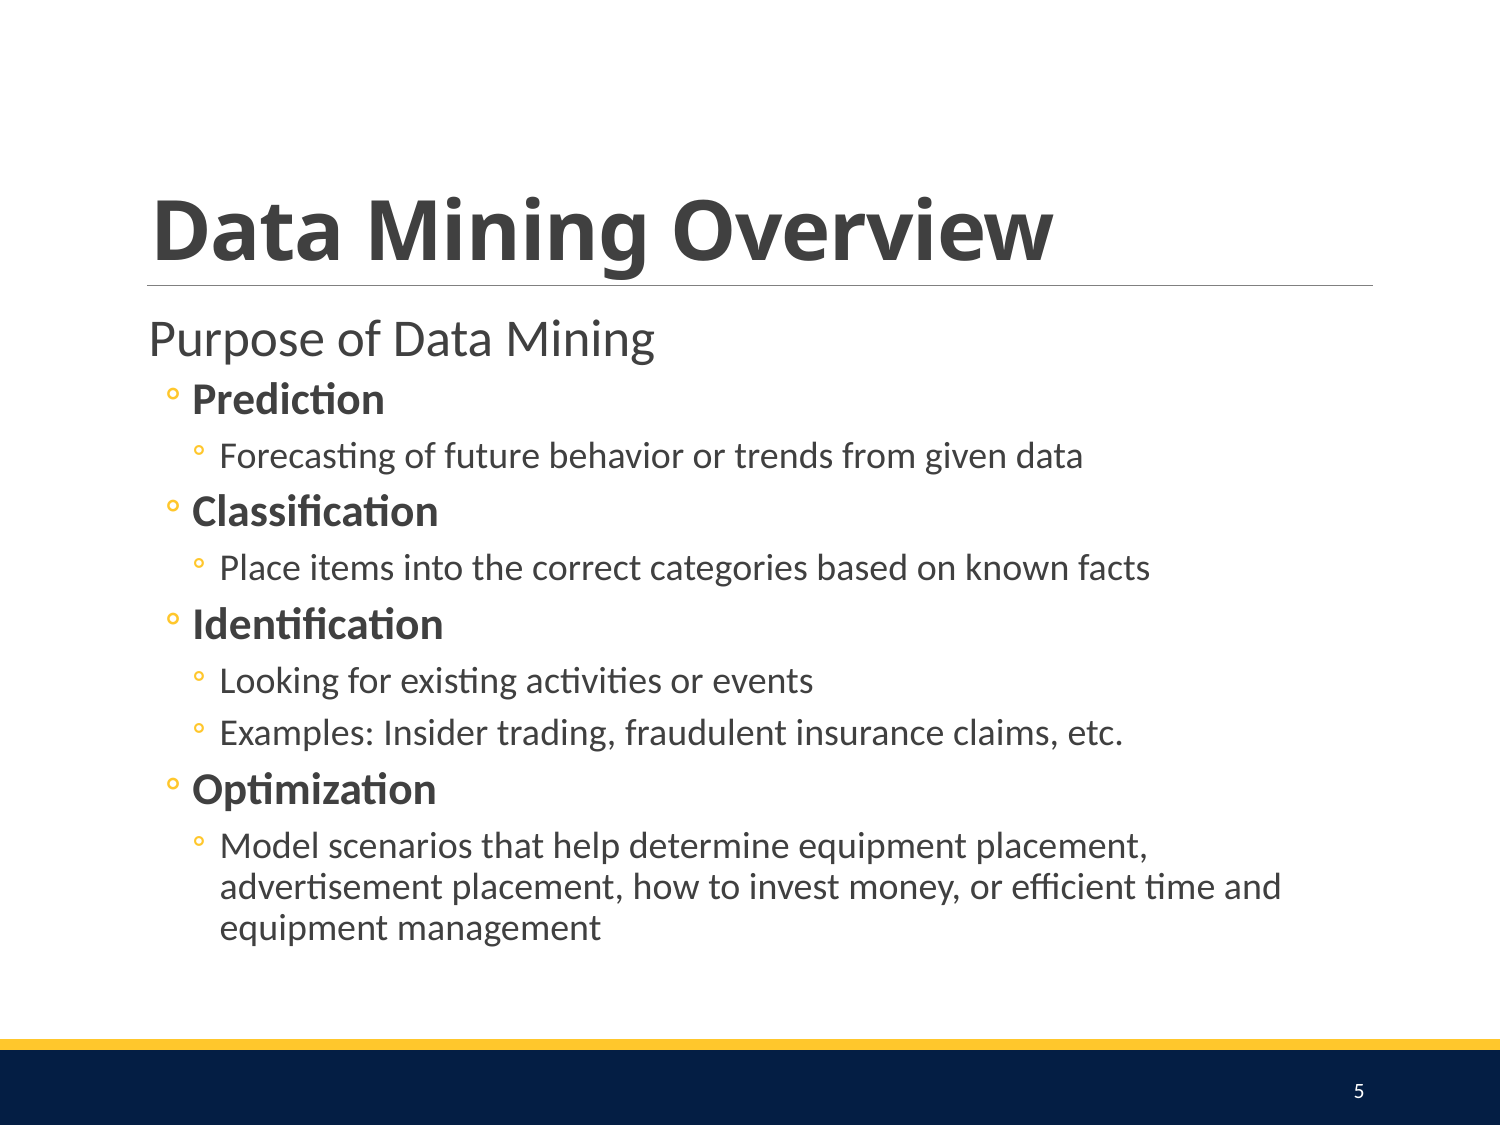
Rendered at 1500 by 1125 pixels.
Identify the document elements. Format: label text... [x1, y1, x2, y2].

list Purpose of Data Mining Prediction Forecasting of future behavior or trends from given data Classification Place items into the correct categories based on known facts Identification Looking for existing activities or events Examples: Insider trading, fraudulent insurance claims, etc. Optimization Model scenarios that help determine equipment placement, advertisement placement, how to invest money, or efficient time and equipment management [135, 302, 1373, 963]
title Data Mining Overview [135, 47, 1373, 285]
slide_number 5 [1218, 1059, 1380, 1120]
